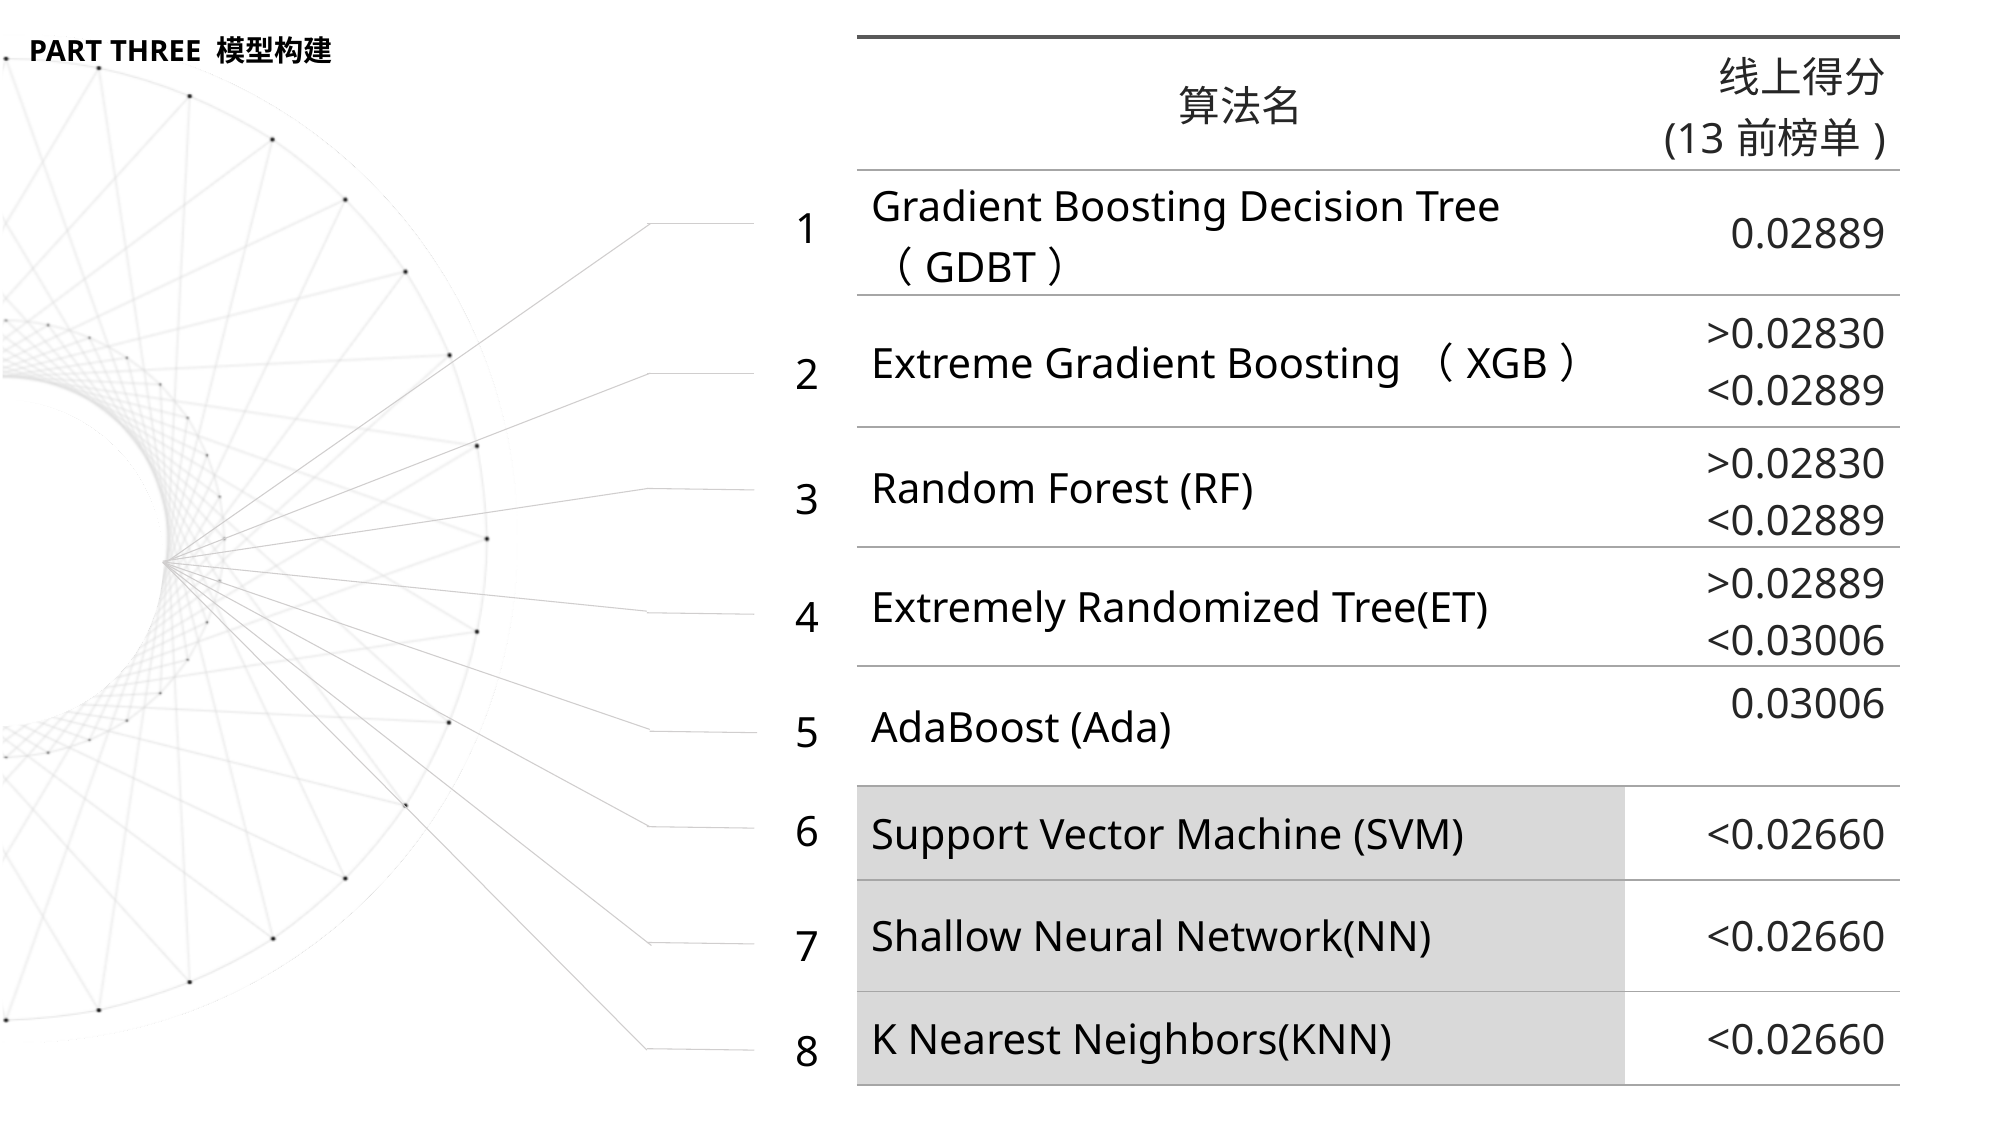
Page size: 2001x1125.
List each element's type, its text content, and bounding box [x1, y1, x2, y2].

table_cell >0.02830 <0.02889 [1625, 428, 1900, 546]
text_box 5 [780, 698, 834, 764]
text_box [162, 373, 651, 562]
table_cell Gradient Boosting Decision Tree （GDBT） [857, 171, 1625, 294]
list PART THREE 模型构建 [13, 19, 557, 85]
table_cell <0.02660 [1625, 787, 1900, 879]
picture [0, 34, 518, 1043]
text_box 2 [780, 340, 834, 406]
table_cell 0.02889 [1625, 171, 1900, 294]
table_cell <0.02660 [1625, 881, 1900, 991]
text_box 6 [780, 797, 834, 863]
table_cell >0.02830 <0.02889 [1625, 296, 1900, 426]
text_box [647, 562, 652, 946]
table_header 算法名 [857, 39, 1625, 169]
text_box 3 [780, 465, 834, 530]
text_box 7 [780, 912, 834, 978]
table_header 线上得分 (13前榜单) [1625, 39, 1900, 169]
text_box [162, 488, 649, 562]
table_cell AdaBoost (Ada) [857, 667, 1625, 785]
table_cell Extreme Gradient Boosting（XGB） [857, 296, 1625, 426]
text_box 8 [780, 1017, 834, 1083]
table_cell Support Vector Machine (SVM) [857, 787, 1625, 879]
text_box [791, 48, 1299, 132]
table_cell <0.02660 [1625, 992, 1900, 1084]
table_cell >0.02889 <0.03006 [1625, 548, 1900, 665]
text_box 1 [780, 194, 834, 260]
table_cell Shallow Neural Network(NN) [857, 881, 1625, 991]
text_box 4 [780, 583, 834, 648]
table_cell Extremely Randomized Tree(ET) [857, 548, 1625, 665]
table_cell K Nearest Neighbors(KNN) [857, 992, 1625, 1084]
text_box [162, 562, 647, 1051]
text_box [165, 223, 651, 373]
table_cell 0.03006 [1625, 667, 1900, 785]
table_cell Random Forest (RF) [857, 428, 1625, 546]
